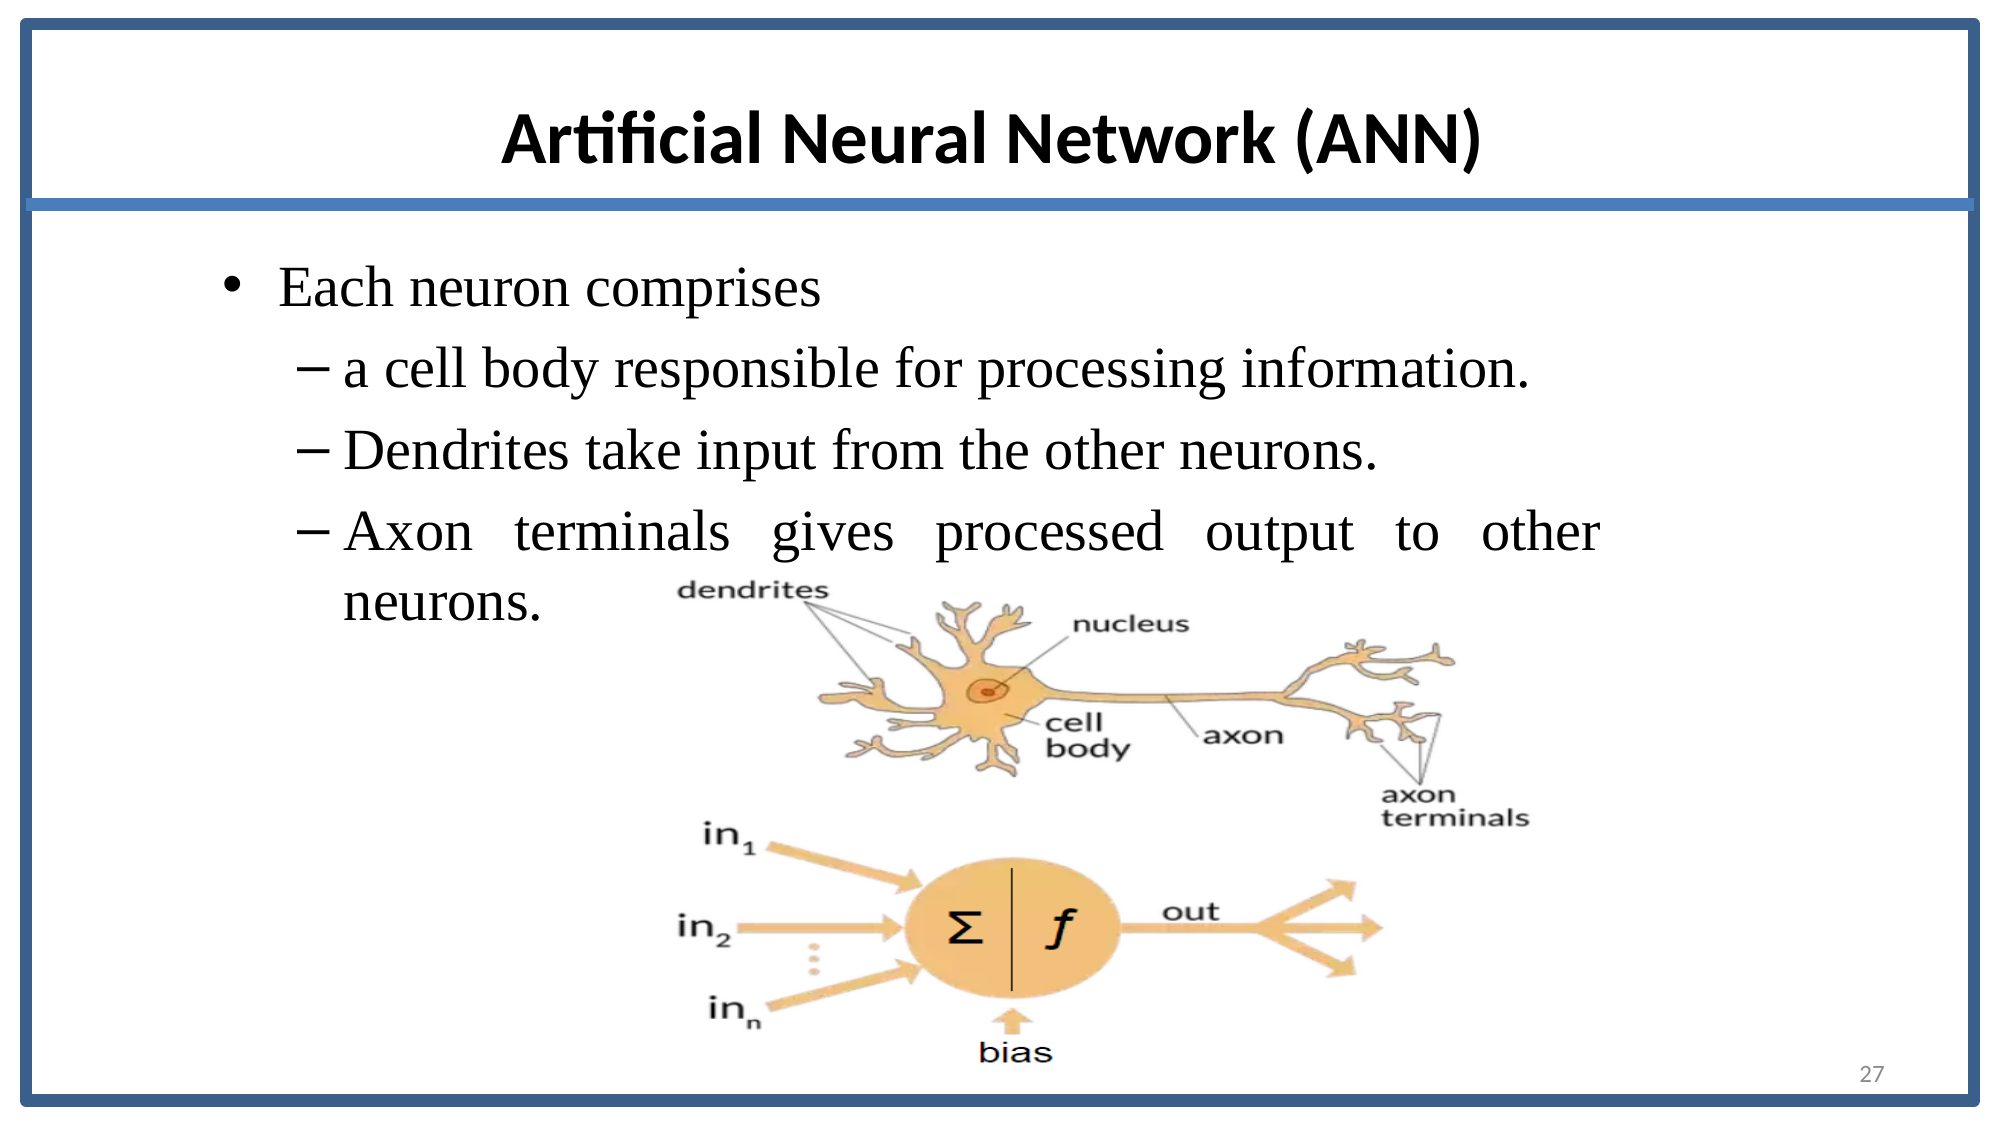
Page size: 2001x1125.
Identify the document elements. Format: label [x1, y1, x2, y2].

text_box [24, 22, 1976, 210]
picture [652, 563, 1543, 1073]
text_box [24, 211, 1976, 1103]
